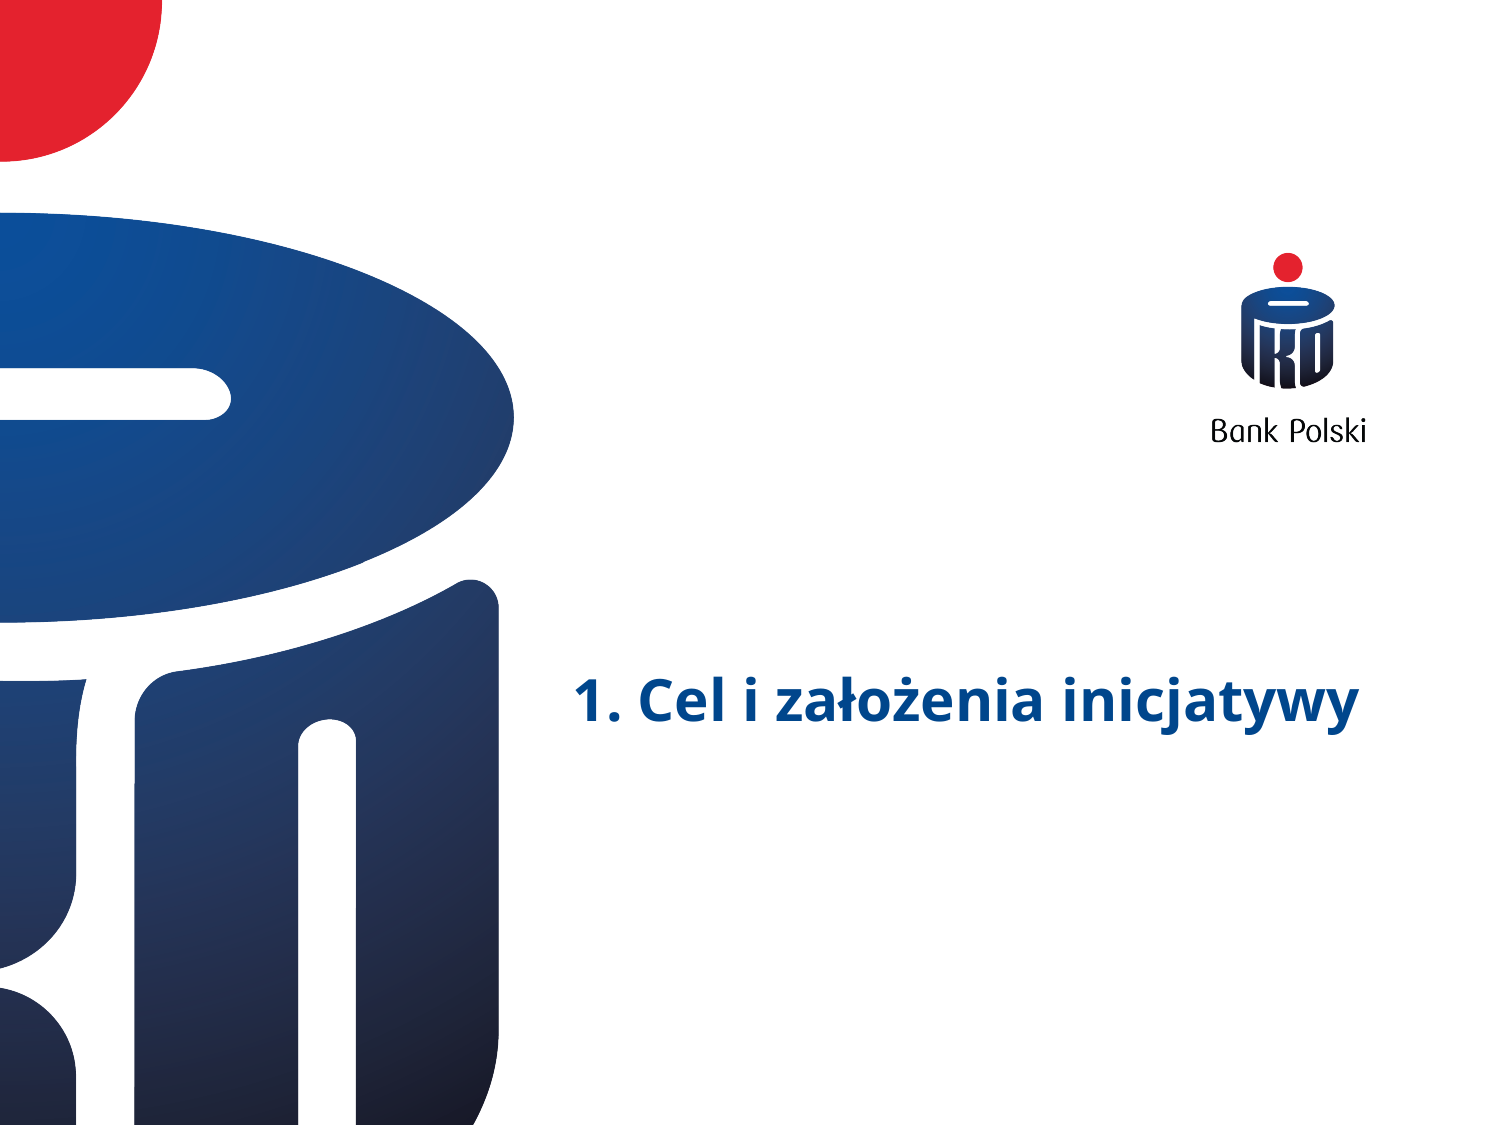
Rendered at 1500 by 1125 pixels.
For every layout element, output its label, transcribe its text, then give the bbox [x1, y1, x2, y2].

title 1. Cel i założenia inicjatywy [572, 663, 1364, 929]
picture [0, 0, 1500, 1125]
